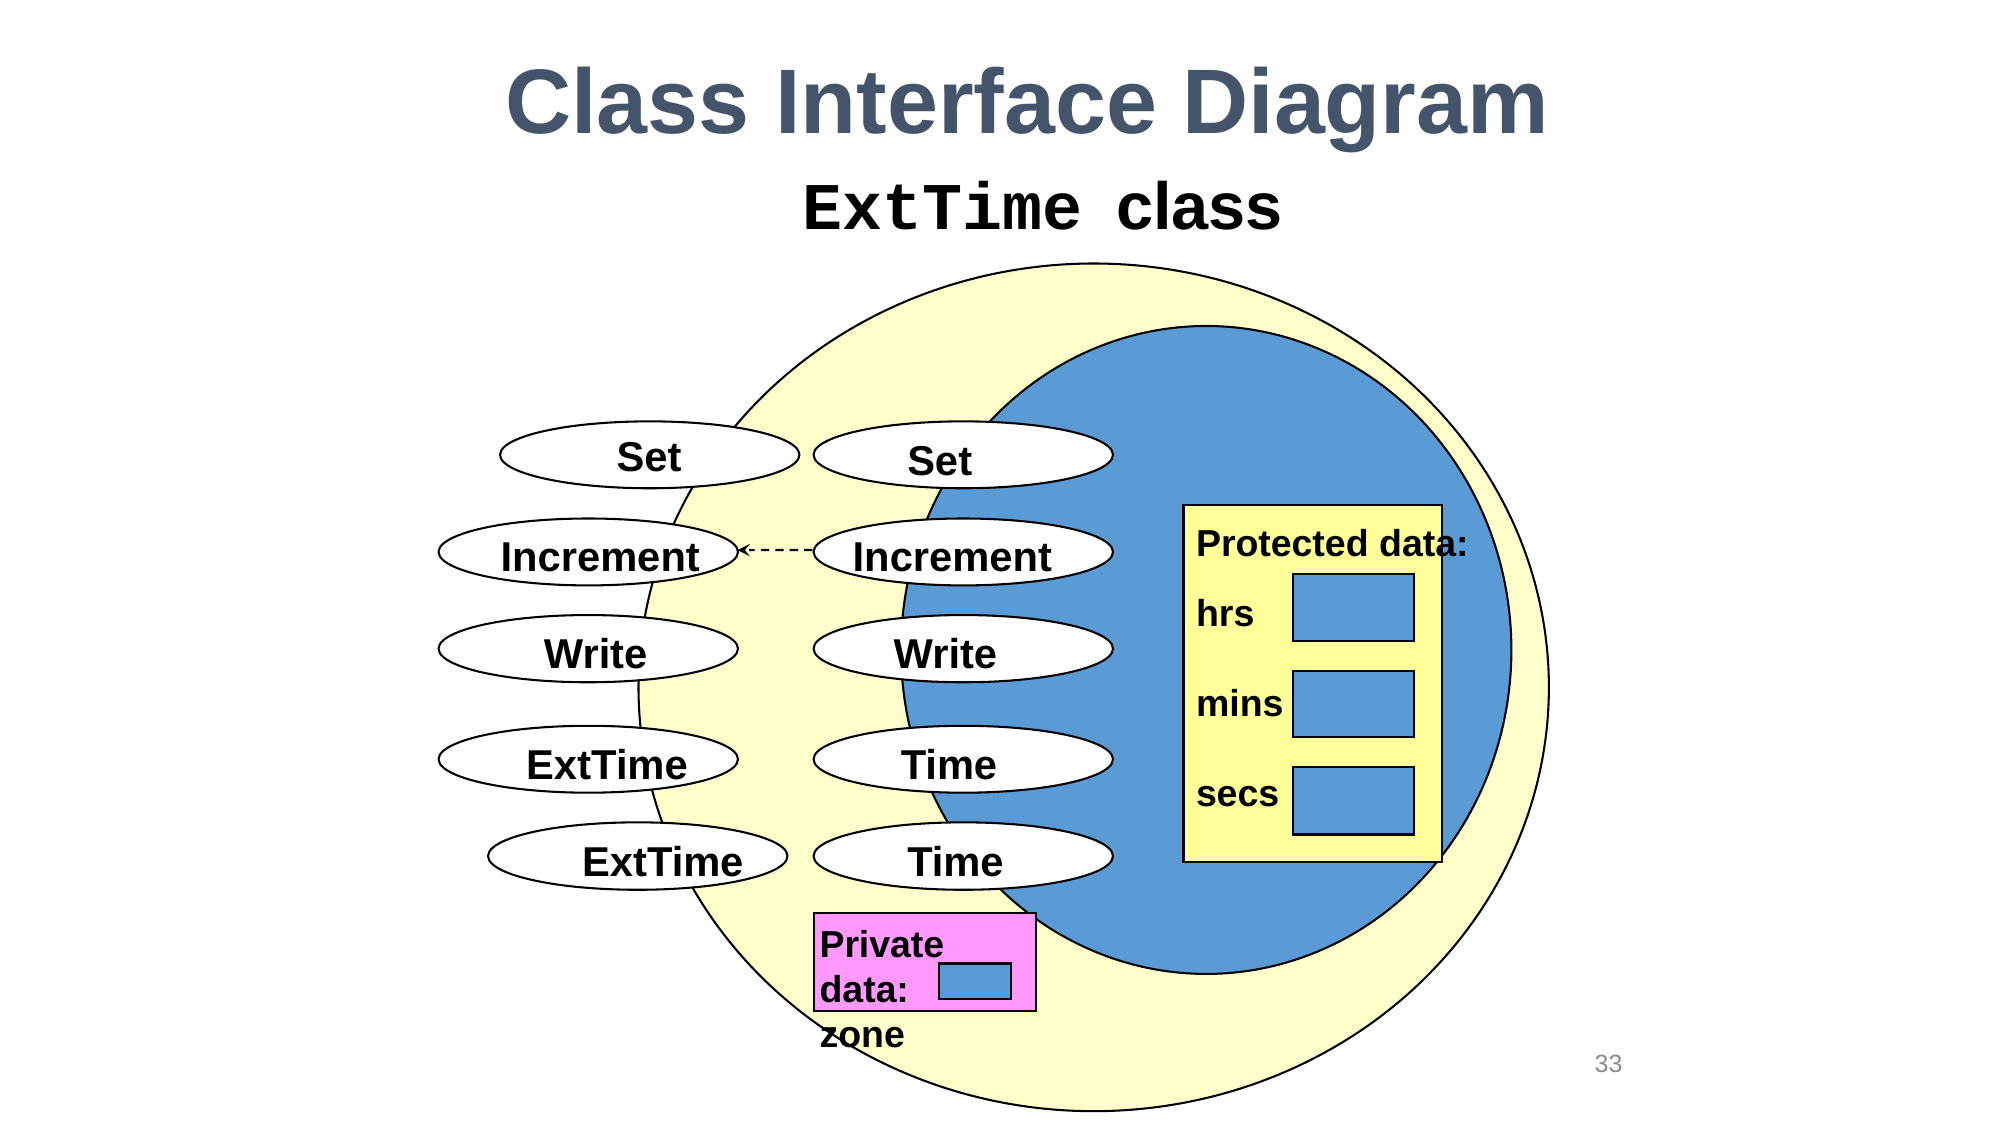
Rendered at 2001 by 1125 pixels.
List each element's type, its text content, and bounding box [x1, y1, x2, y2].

slide_number 33 [1325, 1025, 1638, 1100]
text_box [1183, 822, 1442, 863]
text_box [500, 423, 601, 487]
text_box [703, 737, 739, 781]
title [261, 36, 786, 199]
text_box Class Interface Diagram [490, 34, 1566, 160]
text_box [938, 963, 1012, 999]
text_box [890, 725, 1114, 791]
text_box Write [878, 619, 1013, 685]
text_box [1485, 518, 1512, 782]
text_box Time [851, 730, 1013, 796]
text_box [515, 725, 662, 730]
text_box ExtTime [476, 730, 703, 796]
text_box [813, 534, 837, 570]
text_box [759, 836, 788, 876]
text_box [697, 423, 800, 487]
text_box [813, 826, 892, 886]
title [1299, 36, 1733, 199]
text_box ExtTime [567, 826, 759, 892]
text_box [813, 737, 851, 782]
text_box [438, 615, 659, 680]
text_box [569, 822, 706, 826]
text_box [521, 518, 656, 522]
text_box [1293, 670, 1415, 738]
text_box Time [892, 826, 1020, 892]
text_box [1293, 767, 1415, 835]
text_box [813, 421, 1114, 488]
text_box Write [528, 619, 663, 685]
text_box [663, 619, 739, 678]
text_box [638, 263, 1549, 1112]
text_box Protected data: hrs mins secs [1180, 511, 1485, 822]
text_box Private data: zone [804, 912, 1044, 1063]
text_box [1068, 528, 1114, 576]
text_box ExtTime class [786, 154, 1299, 250]
text_box [902, 325, 1482, 974]
text_box Set [601, 422, 697, 488]
text_box Set [892, 426, 988, 492]
text_box [892, 615, 1114, 681]
text_box [813, 621, 878, 677]
text_box [438, 737, 476, 782]
text_box Increment [485, 522, 716, 588]
text_box [895, 822, 1114, 888]
text_box [1183, 504, 1442, 511]
text_box Increment [837, 522, 1068, 588]
text_box [896, 518, 1031, 522]
text_box [438, 527, 485, 577]
text_box [716, 534, 739, 570]
text_box [1293, 573, 1415, 641]
text_box [737, 543, 750, 557]
text_box [488, 826, 567, 886]
